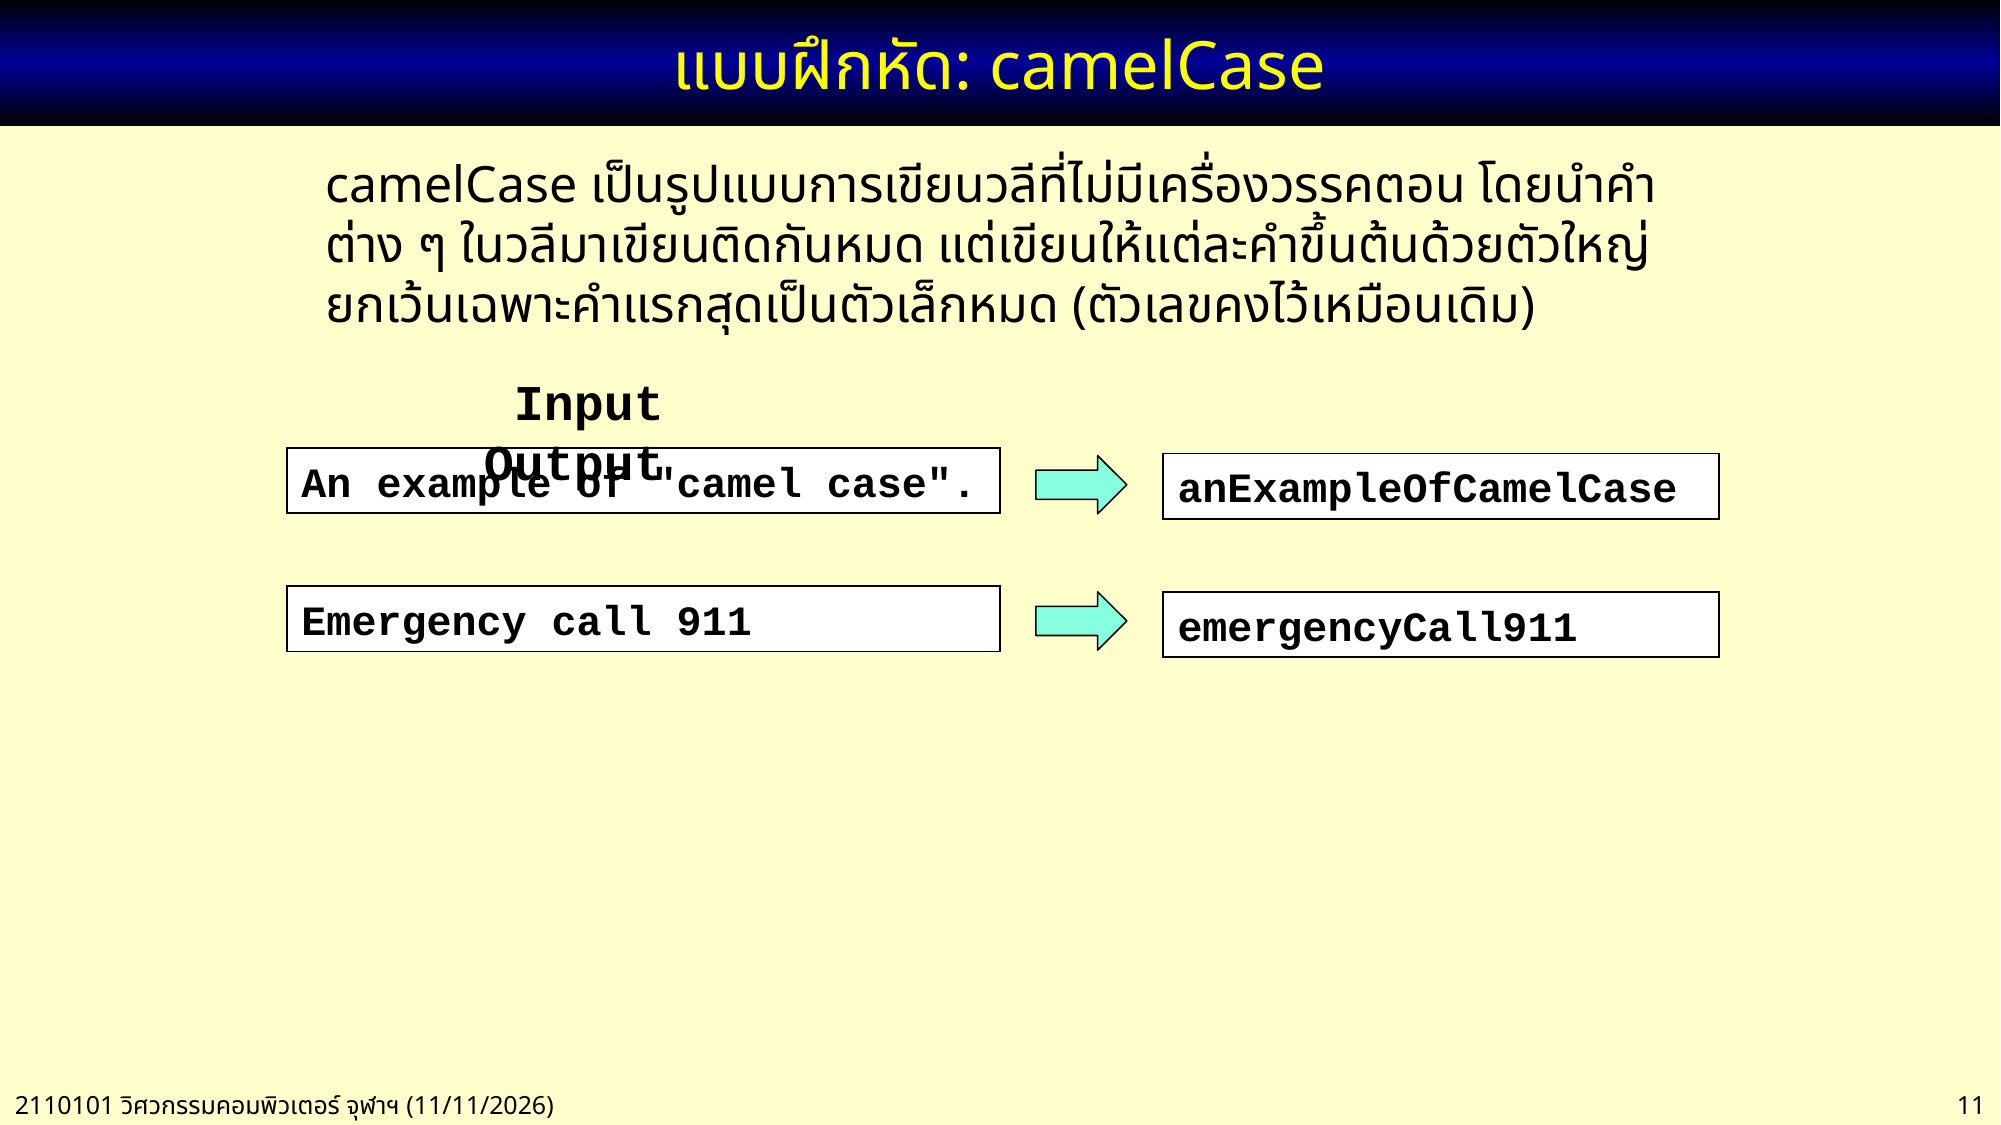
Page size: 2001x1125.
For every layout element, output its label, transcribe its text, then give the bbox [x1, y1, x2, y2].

text_box [1035, 591, 1127, 651]
text_box anExampleOfCamelCase [1162, 453, 1719, 519]
text_box camelCase เป็นรูปแบบการเขียนวลีที่ไม่มีเครื่องวรรคตอน โดยนำคำต่าง ๆ ในวลีมาเขียนติดกันหมด แต่เขียนให้แต่ละคำขึ้นต้นด้วยตัวใหญ่ ยกเว้นเฉพาะคำแรกสุดเป็นตัวเล็กหมด (ตัวเลขคงไว้เหมือนเดิม) [311, 145, 1729, 341]
title แบบฝึกหัด: camelCase [0, 0, 2000, 126]
text_box Emergency call 911 [286, 586, 1000, 652]
text_box Input Output [468, 362, 1619, 499]
text_box [1035, 499, 1113, 514]
text_box An example of "camel case". [286, 447, 1000, 514]
text_box emergencyCall911 [1162, 591, 1719, 658]
